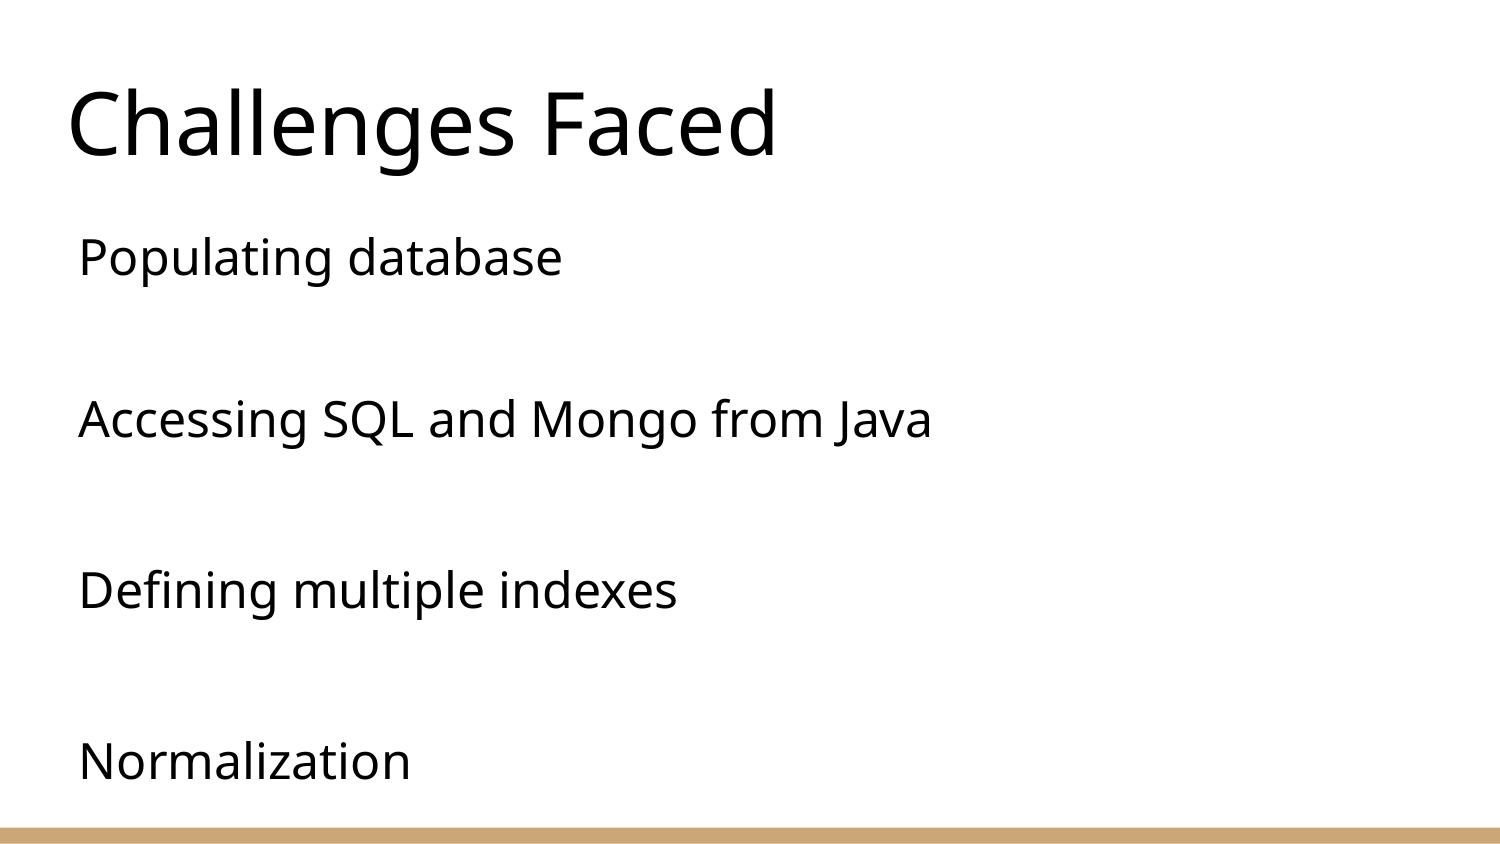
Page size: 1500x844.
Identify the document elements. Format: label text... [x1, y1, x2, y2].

title Challenges Faced [51, 51, 1449, 189]
list Populating database Accessing SQL and Mongo from Java Defining multiple indexes Normalization [51, 200, 1449, 752]
